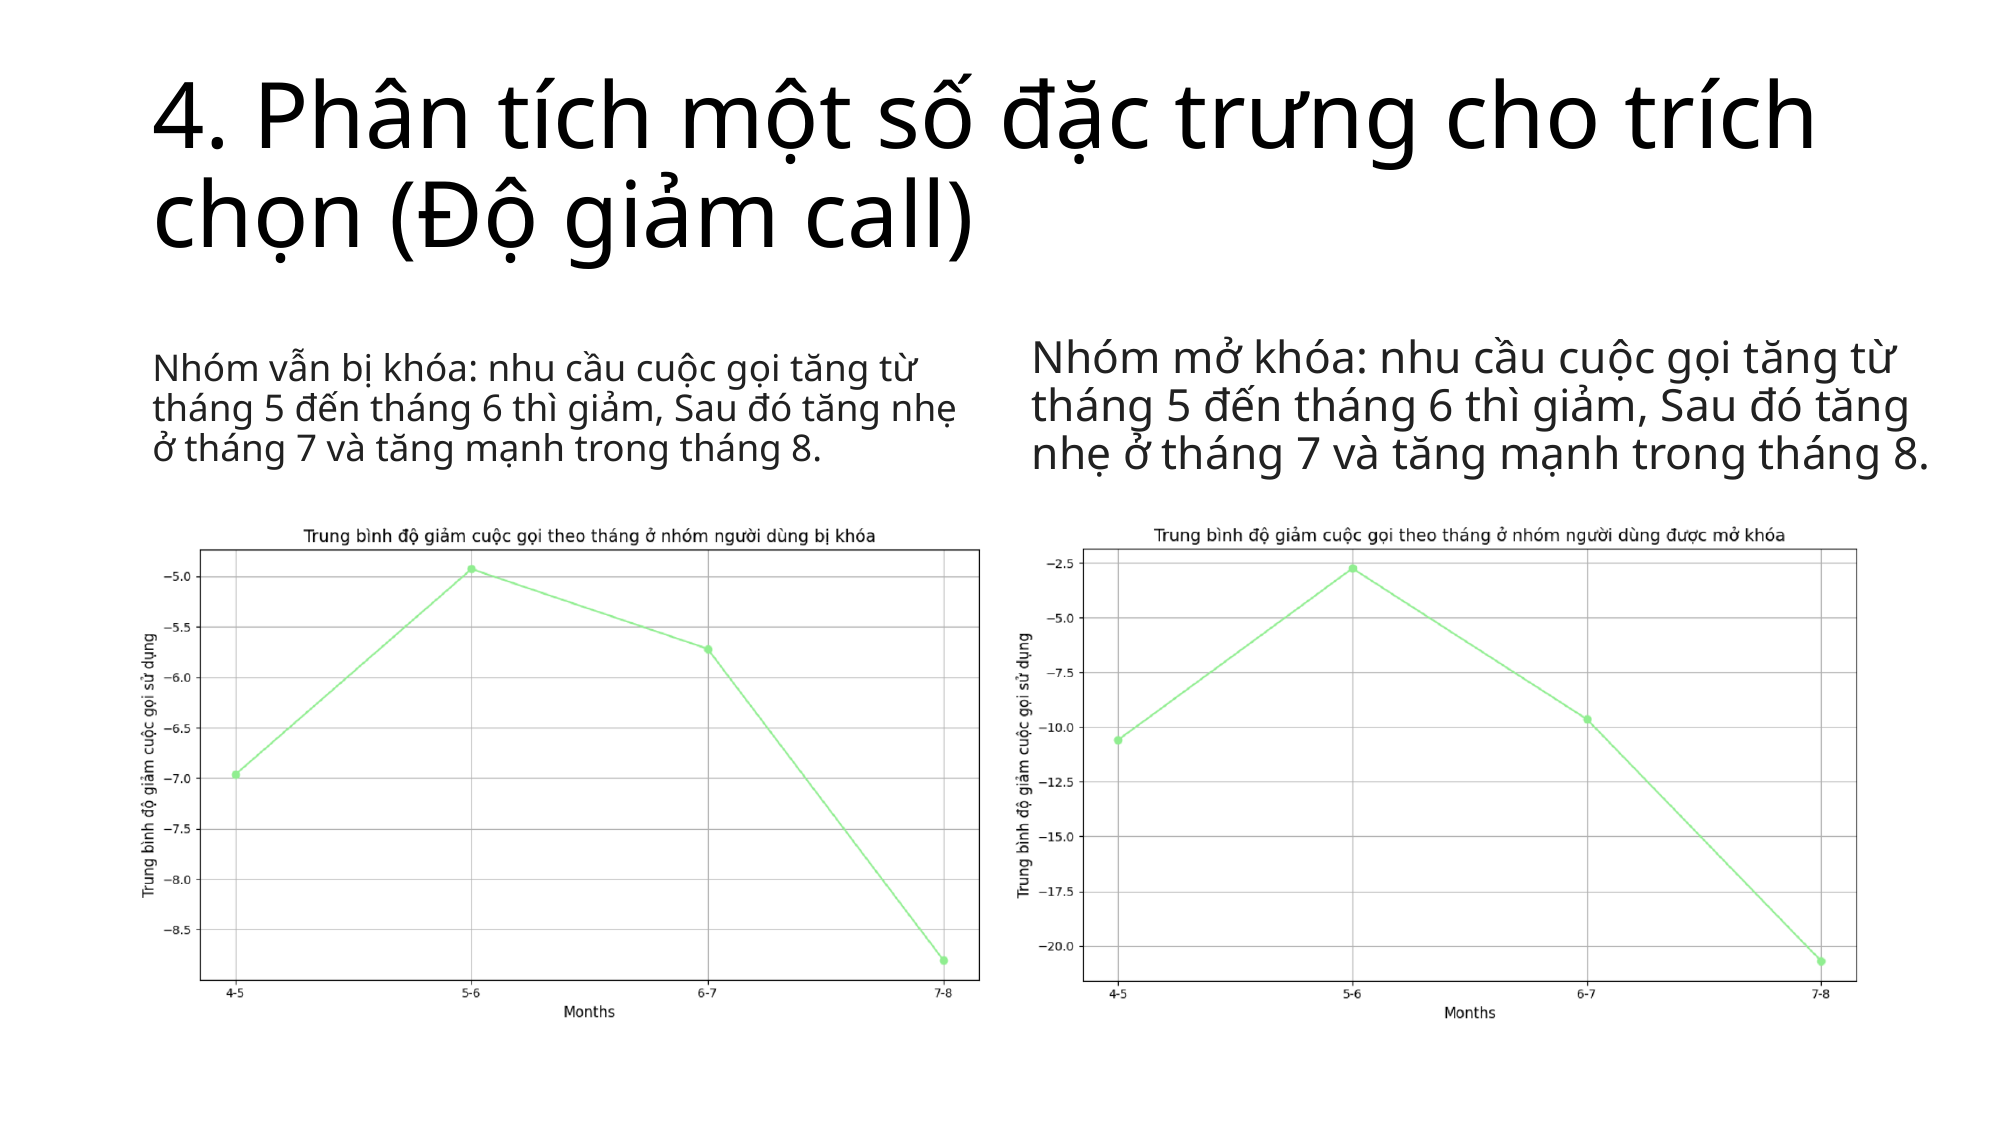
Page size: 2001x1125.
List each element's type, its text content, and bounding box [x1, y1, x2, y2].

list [1011, 521, 1864, 1030]
list Nhóm vẫn bị khóa: nhu cầu cuộc gọi tăng từ tháng 5 đến tháng 6 thì giảm, Sau đó tăng nhẹ ở tháng 7 và tăng mạnh trong tháng 8. [137, 341, 984, 477]
list Nhóm mở khóa: nhu cầu cuộc gọi tăng từ tháng 5 đến tháng 6 thì giảm, Sau đó tăng nhẹ ở tháng 7 và tăng mạnh trong tháng 8. [1016, 312, 1954, 487]
title 4. Phân tích một số đặc trưng cho trích chọn (Độ giảm call) [137, 59, 1863, 278]
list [136, 518, 984, 1022]
